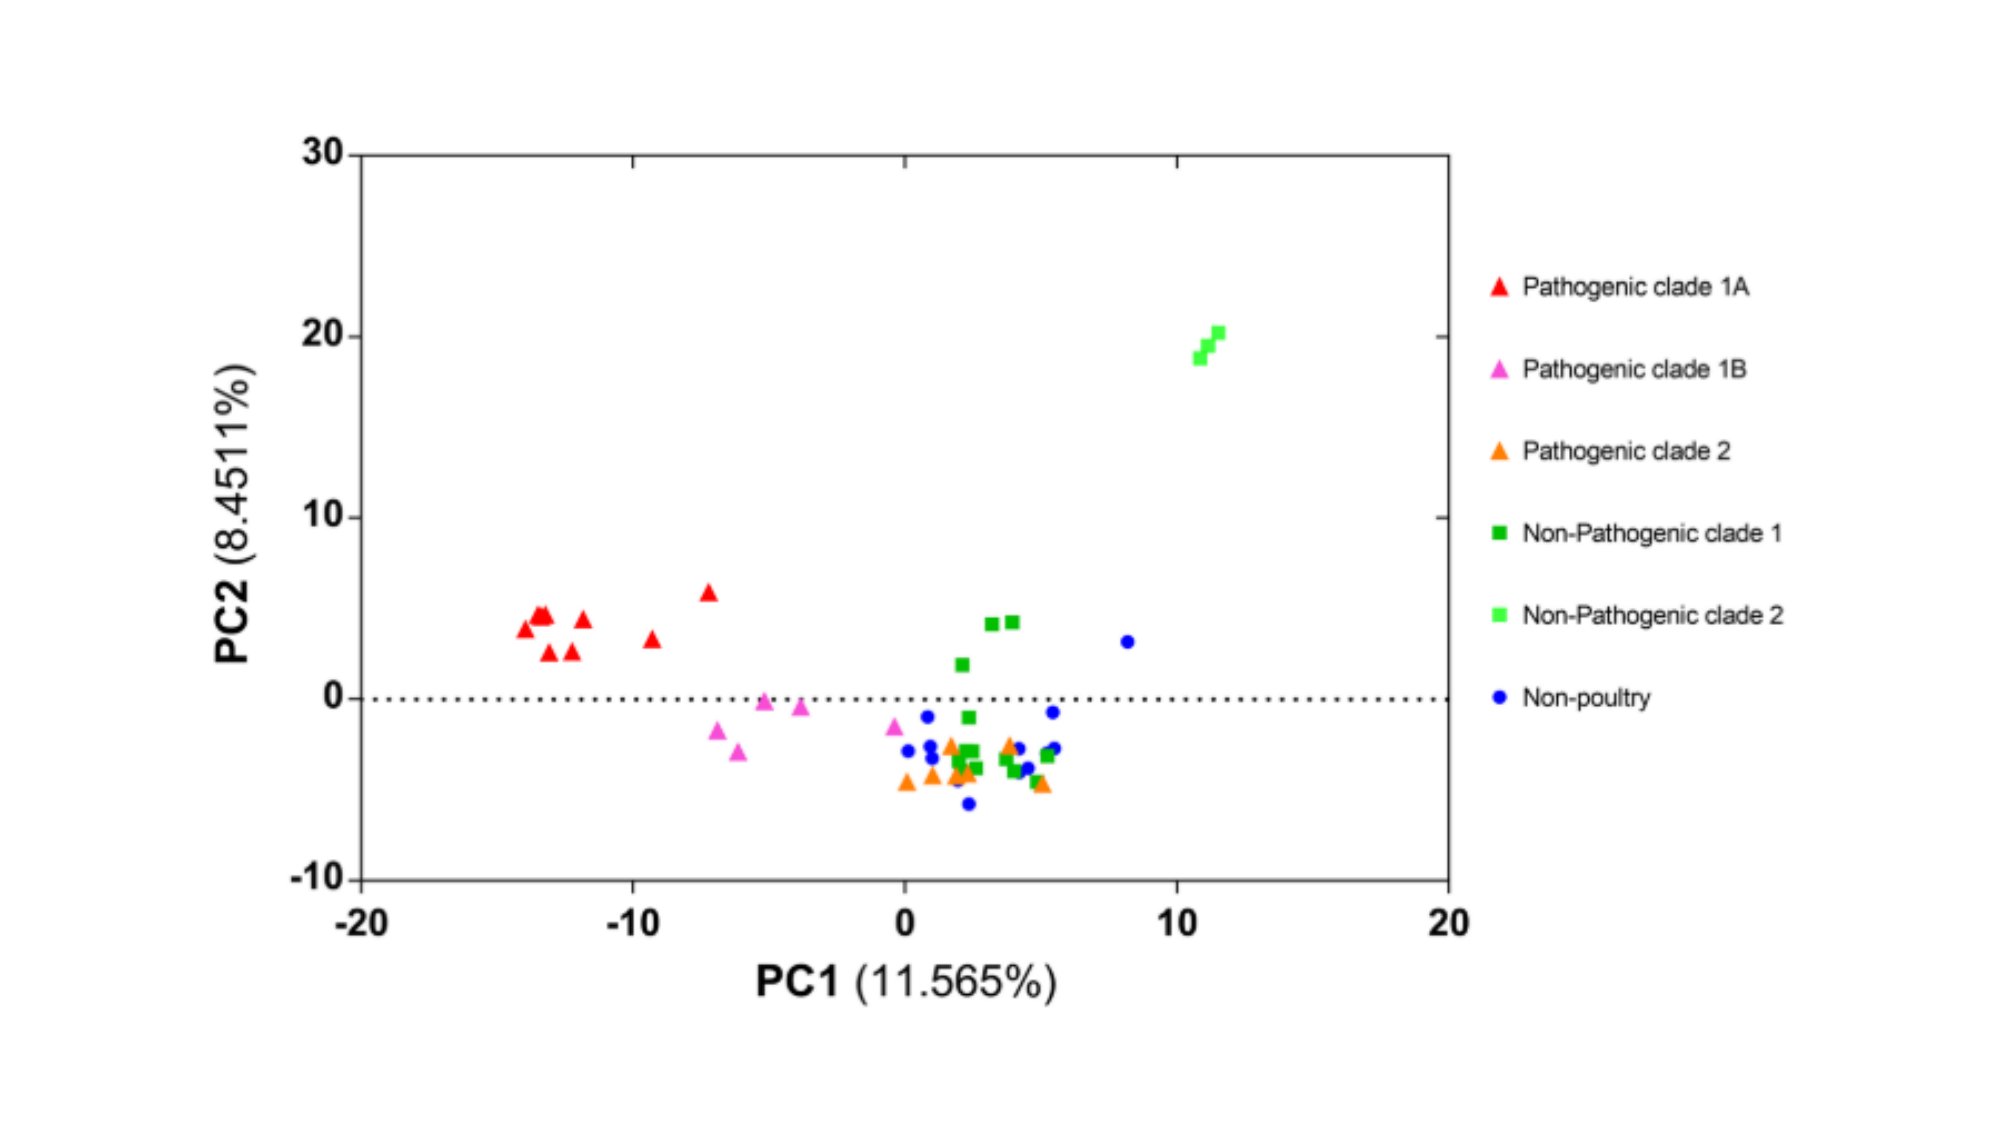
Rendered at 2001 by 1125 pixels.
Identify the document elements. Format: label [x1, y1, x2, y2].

picture [183, 111, 1817, 1034]
